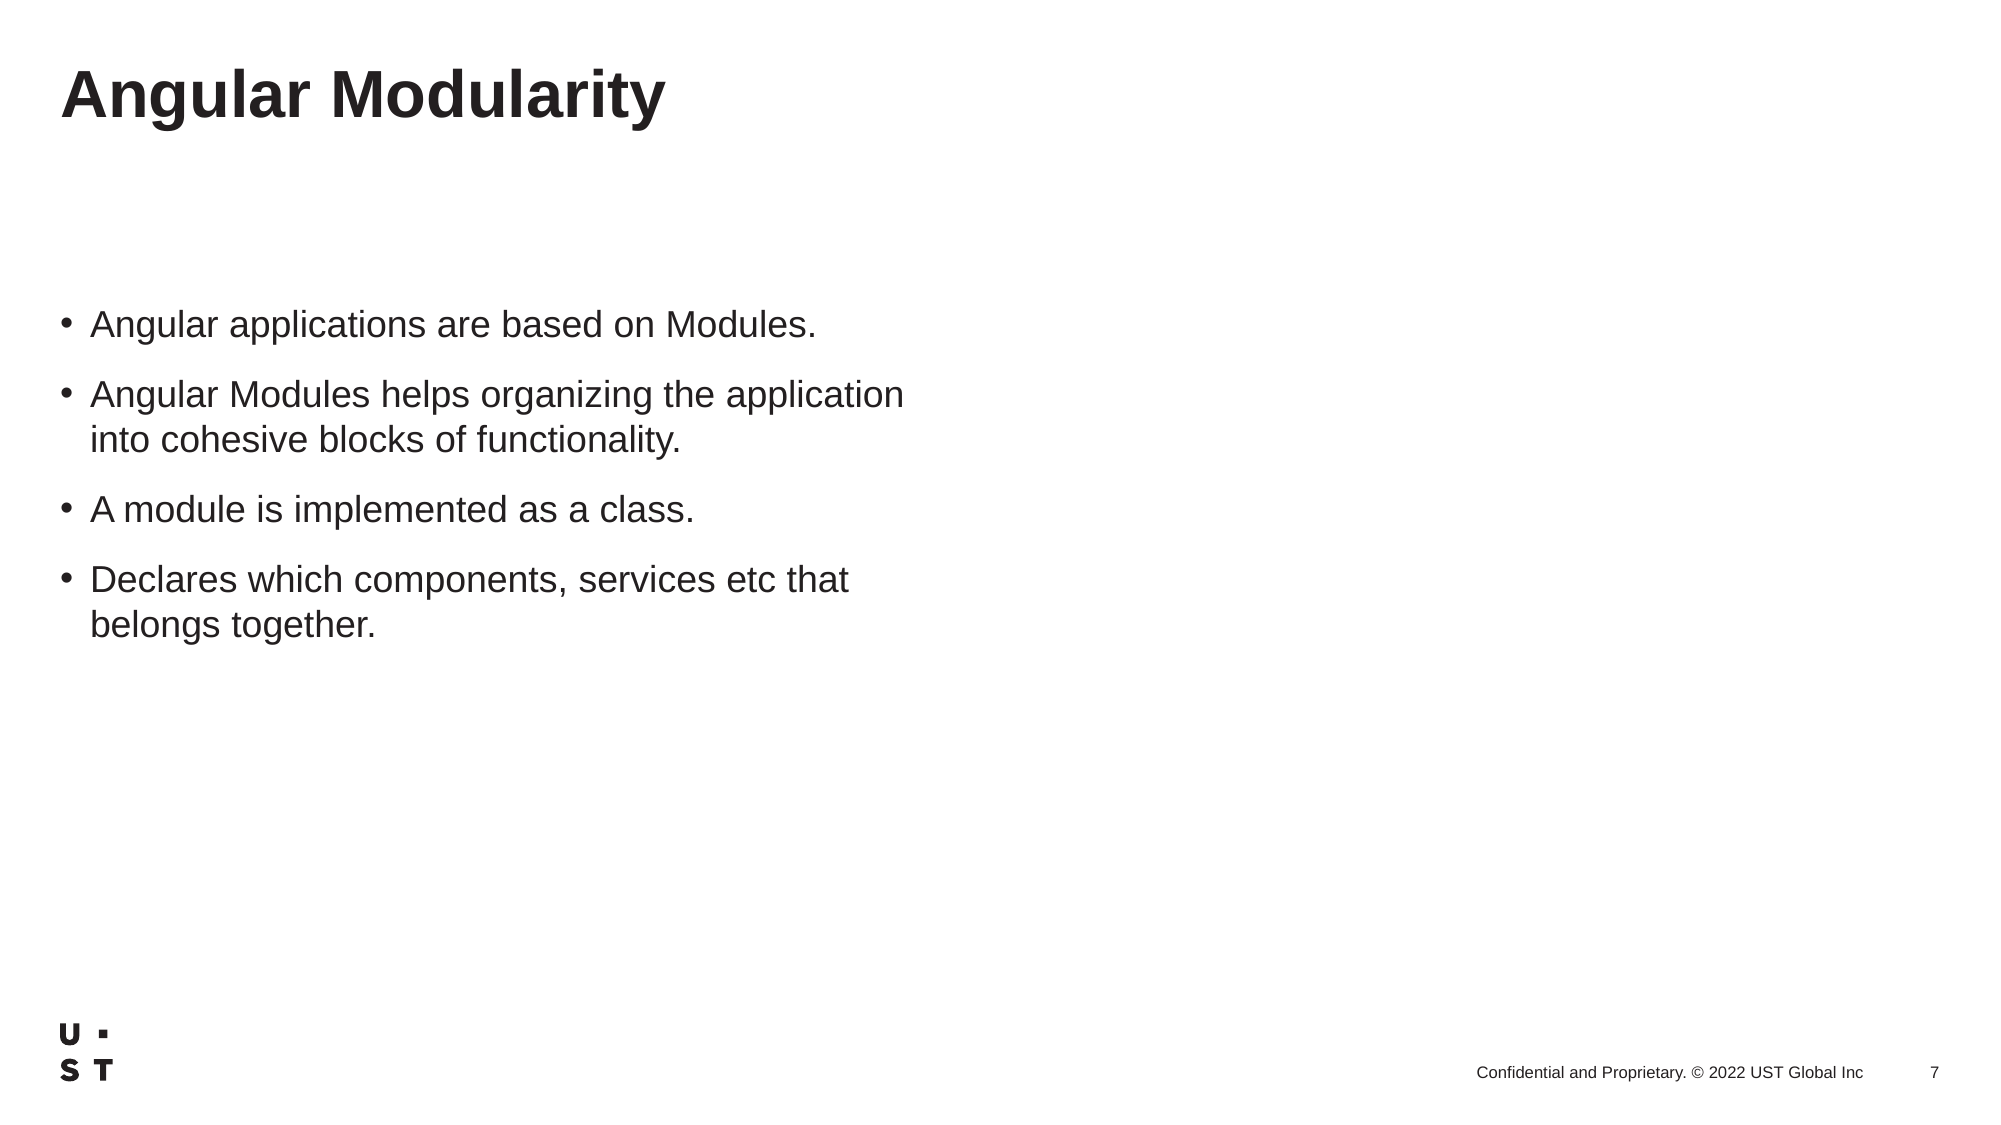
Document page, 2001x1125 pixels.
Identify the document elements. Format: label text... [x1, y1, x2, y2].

list Angular applications are based on Modules. Angular Modules helps organizing the application into cohesive blocks of functionality. A module is implemented as a class. Declares which components, services etc that belongs together. [60, 299, 975, 998]
title Angular Modularity [60, 60, 1940, 210]
